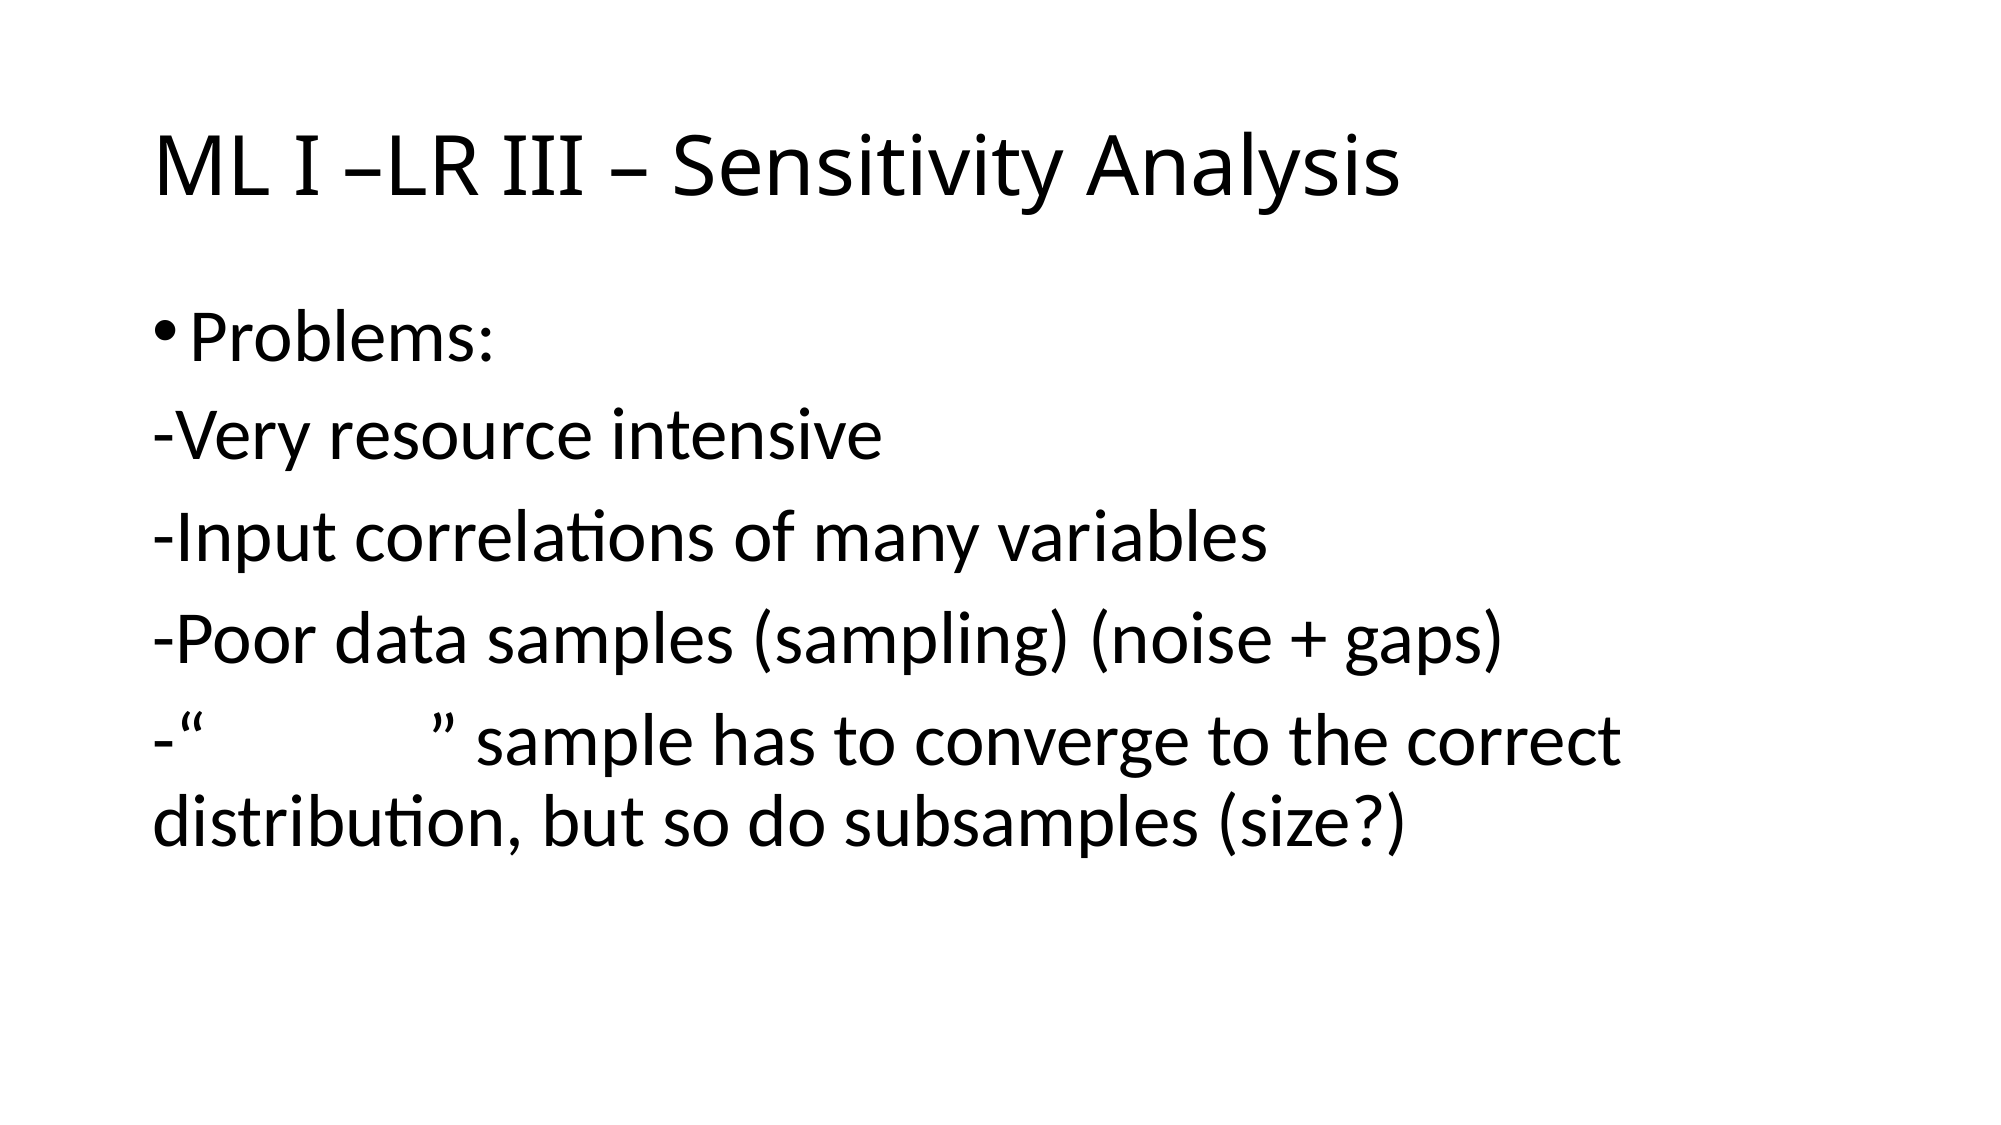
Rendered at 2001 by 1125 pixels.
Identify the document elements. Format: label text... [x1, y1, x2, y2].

title ML I –LR III – Sensitivity Analysis [137, 59, 1863, 278]
list Problems: -Very resource intensive -Input correlations of many variables -Poor data samples (sampling) (noise + gaps) -“ ” sample has to converge to the correct distribution, but so do subsamples (size?) [137, 299, 1935, 1106]
